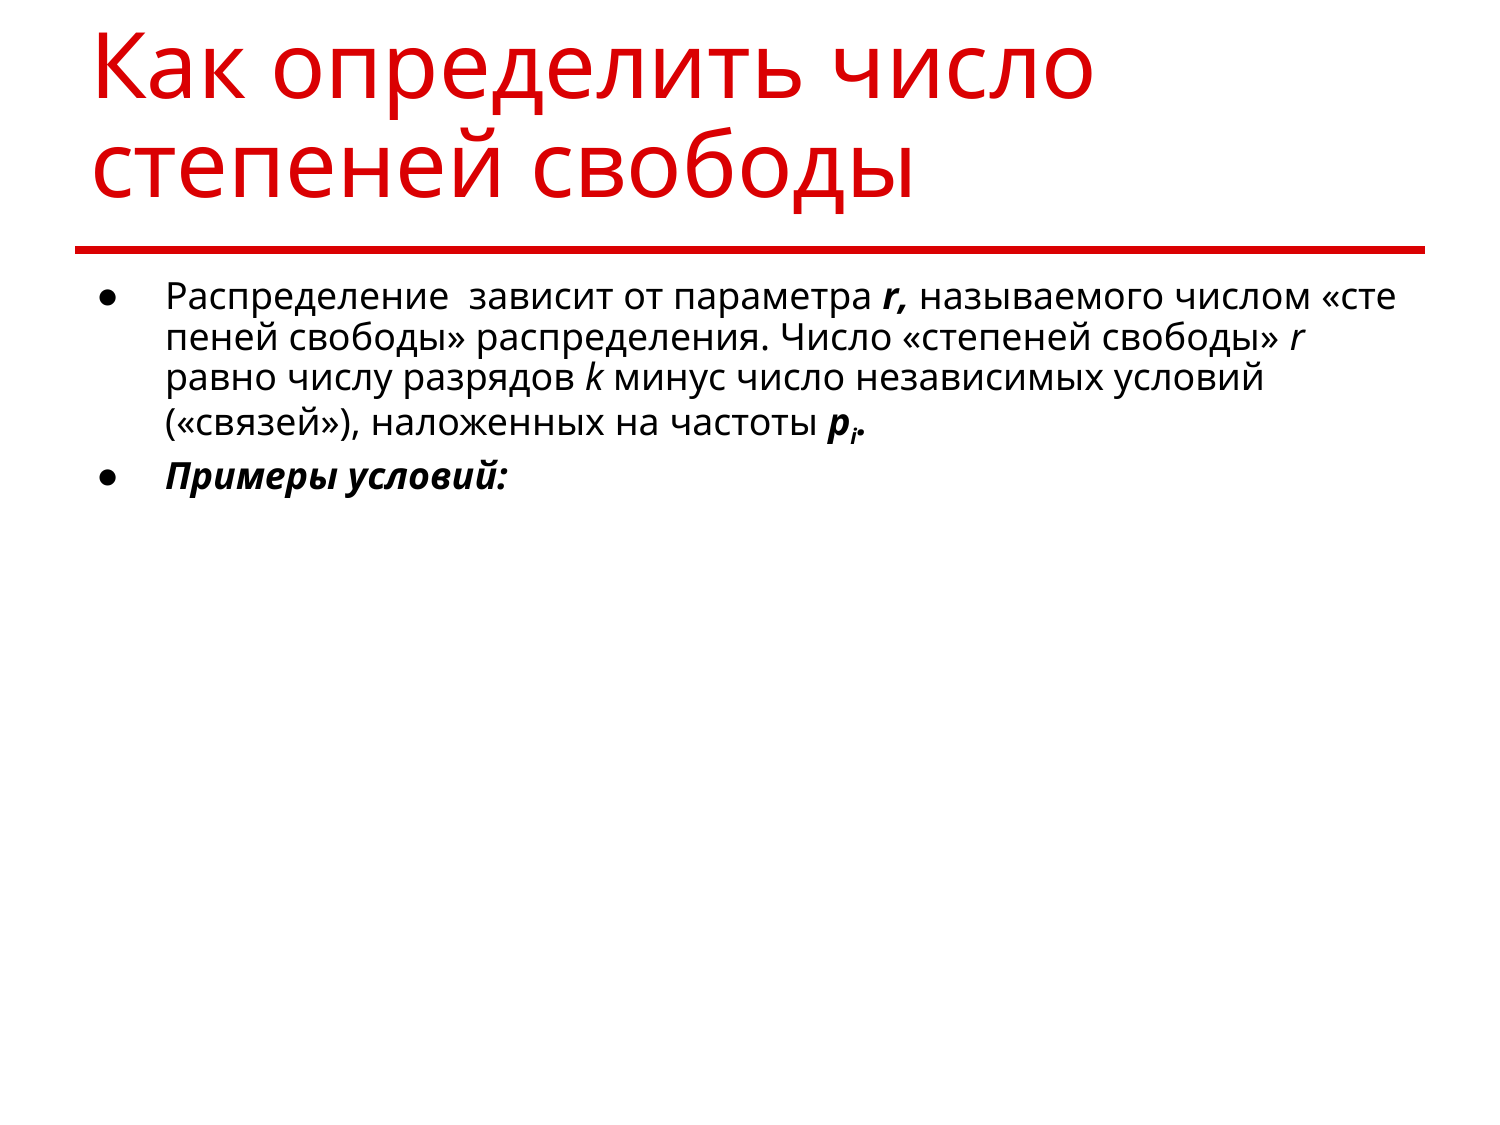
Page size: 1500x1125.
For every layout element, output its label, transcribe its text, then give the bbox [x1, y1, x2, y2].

title Как определить число степеней свободы [75, 45, 1425, 233]
